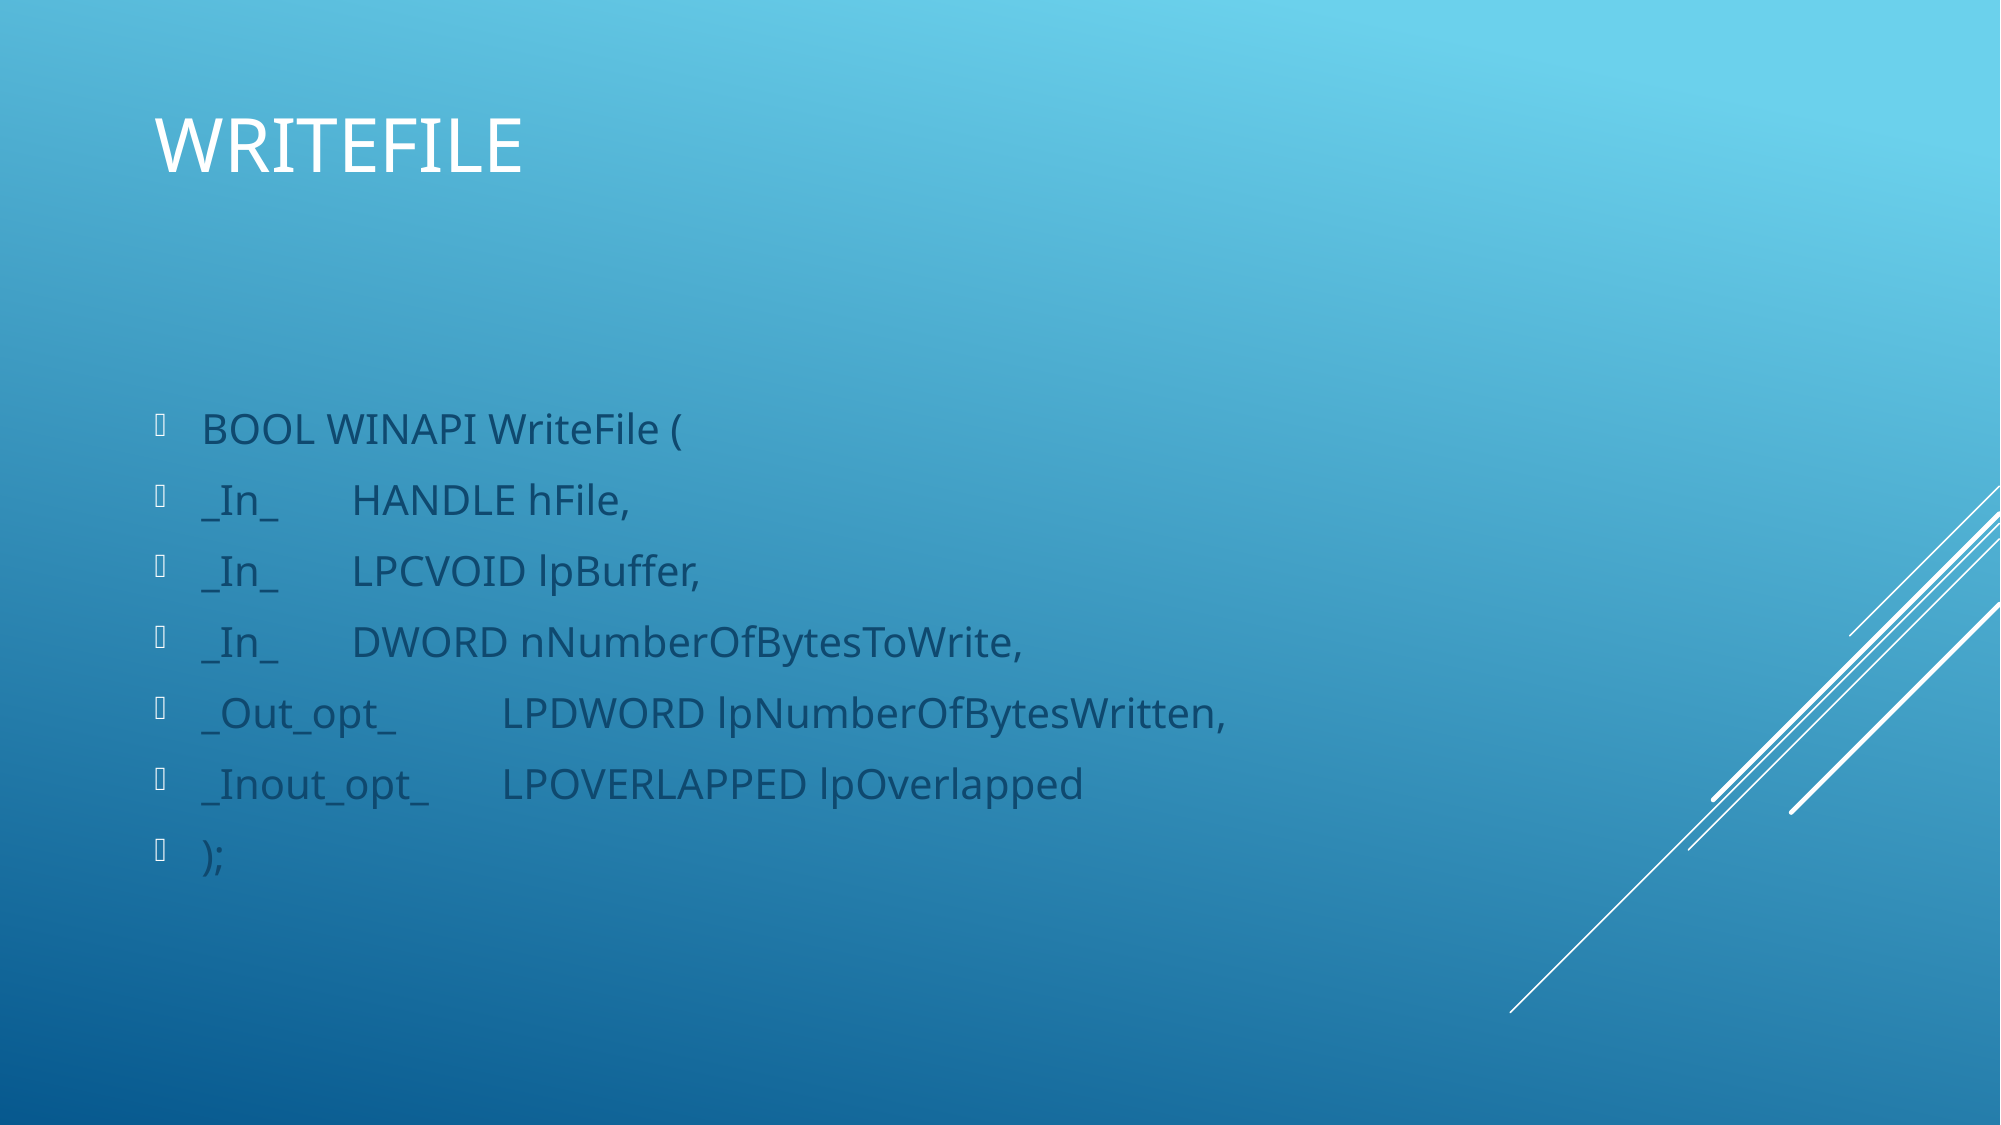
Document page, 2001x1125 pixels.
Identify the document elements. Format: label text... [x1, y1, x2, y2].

title WriteFILE [139, 18, 1540, 265]
list BOOL WINAPI WriteFile ( _In_ HANDLE hFile, _In_ LPCVOID lpBuffer, _In_ DWORD nNumberOfBytesToWrite, _Out_opt_ LPDWORD lpNumberOfBytesWritten, _Inout_opt_ LPOVERLAPPED lpOverlapped ); [139, 265, 1708, 1016]
